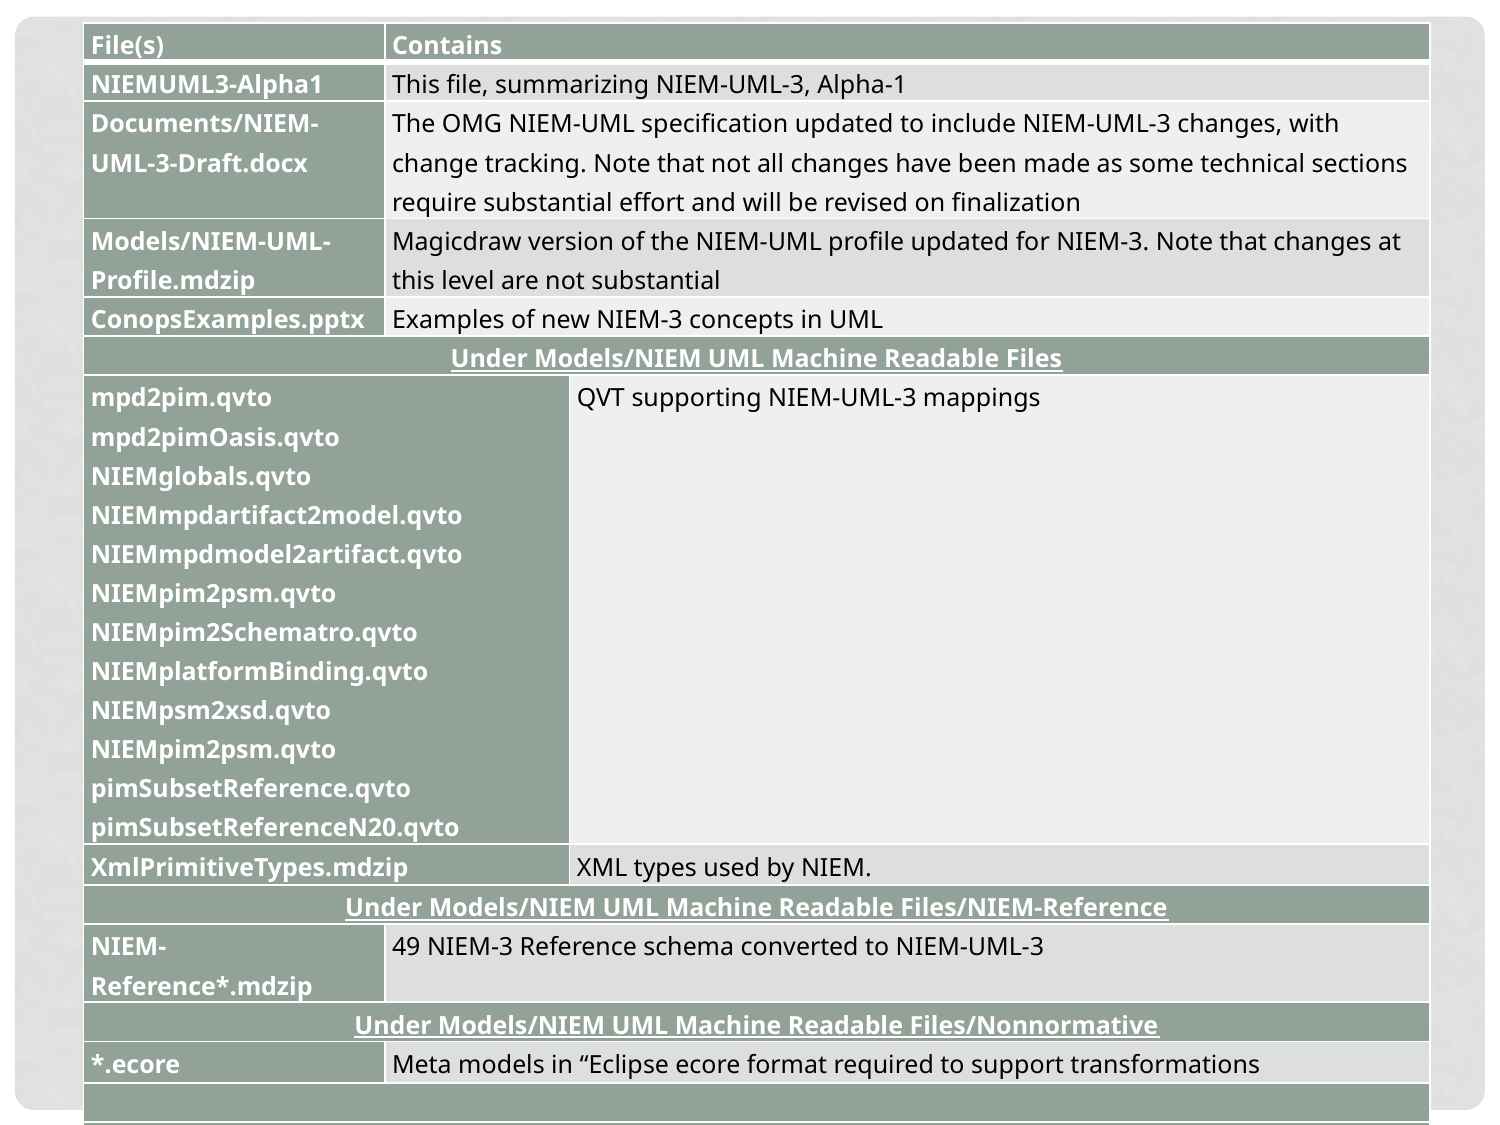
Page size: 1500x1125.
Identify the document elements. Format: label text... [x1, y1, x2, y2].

table_cell XML types used by NIEM. [570, 845, 1429, 884]
table_cell Magicdraw version of the NIEM-UML profile updated for NIEM-3. Note that changes at this level are not substantial [386, 219, 1429, 296]
table_header File(s) [84, 24, 384, 59]
table_cell Examples of new NIEM-3 concepts in UML [386, 298, 1429, 335]
table_cell This file, summarizing NIEM-UML-3, Alpha-1 [386, 65, 1429, 100]
table_cell Under Models/NIEM UML Machine Readable Files/Nonnormative [84, 1003, 1429, 1041]
table_cell NIEMUML3-Alpha1 [84, 65, 384, 100]
table_cell QVT supporting NIEM-UML-3 mappings [570, 376, 1429, 843]
table_cell Models/NIEM-UML-Profile.mdzip [84, 219, 384, 296]
table_cell Under Models/NIEM UML Machine Readable Files [84, 337, 1429, 374]
table_cell XmlPrimitiveTypes.mdzip [84, 845, 569, 884]
table_cell Under Models/NIEM UML Machine Readable Files/NIEM-Reference [84, 886, 1429, 923]
table_cell Meta models in “Eclipse ecore format required to support transformations [386, 1042, 1429, 1082]
table_cell mpd2pim.qvto mpd2pimOasis.qvto NIEMglobals.qvto NIEMmpdartifact2model.qvto NIEMmpdmodel2artifact.qvto NIEMpim2psm.qvto NIEMpim2Schematro.qvto NIEMplatformBinding.qvto NIEMpsm2xsd.qvto NIEMpim2psm.qvto pimSubsetReference.qvto pimSubsetReferenceN20.qvto [84, 376, 569, 843]
table_cell Documents/NIEM-UML-3-Draft.docx [84, 102, 384, 218]
table_header Contains [386, 24, 1429, 59]
table_cell *.ecore [84, 1042, 384, 1082]
table_cell The OMG NIEM-UML specification updated to include NIEM-UML-3 changes, with change tracking. Note that not all changes have been made as some technical sections require substantial effort and will be revised on finalization [386, 102, 1429, 218]
table_cell [84, 1084, 1429, 1121]
table_cell NIEM-Reference*.mdzip [84, 925, 384, 1001]
table_cell ConopsExamples.pptx [84, 298, 384, 335]
table_cell 49 NIEM-3 Reference schema converted to NIEM-UML-3 [386, 925, 1429, 1001]
